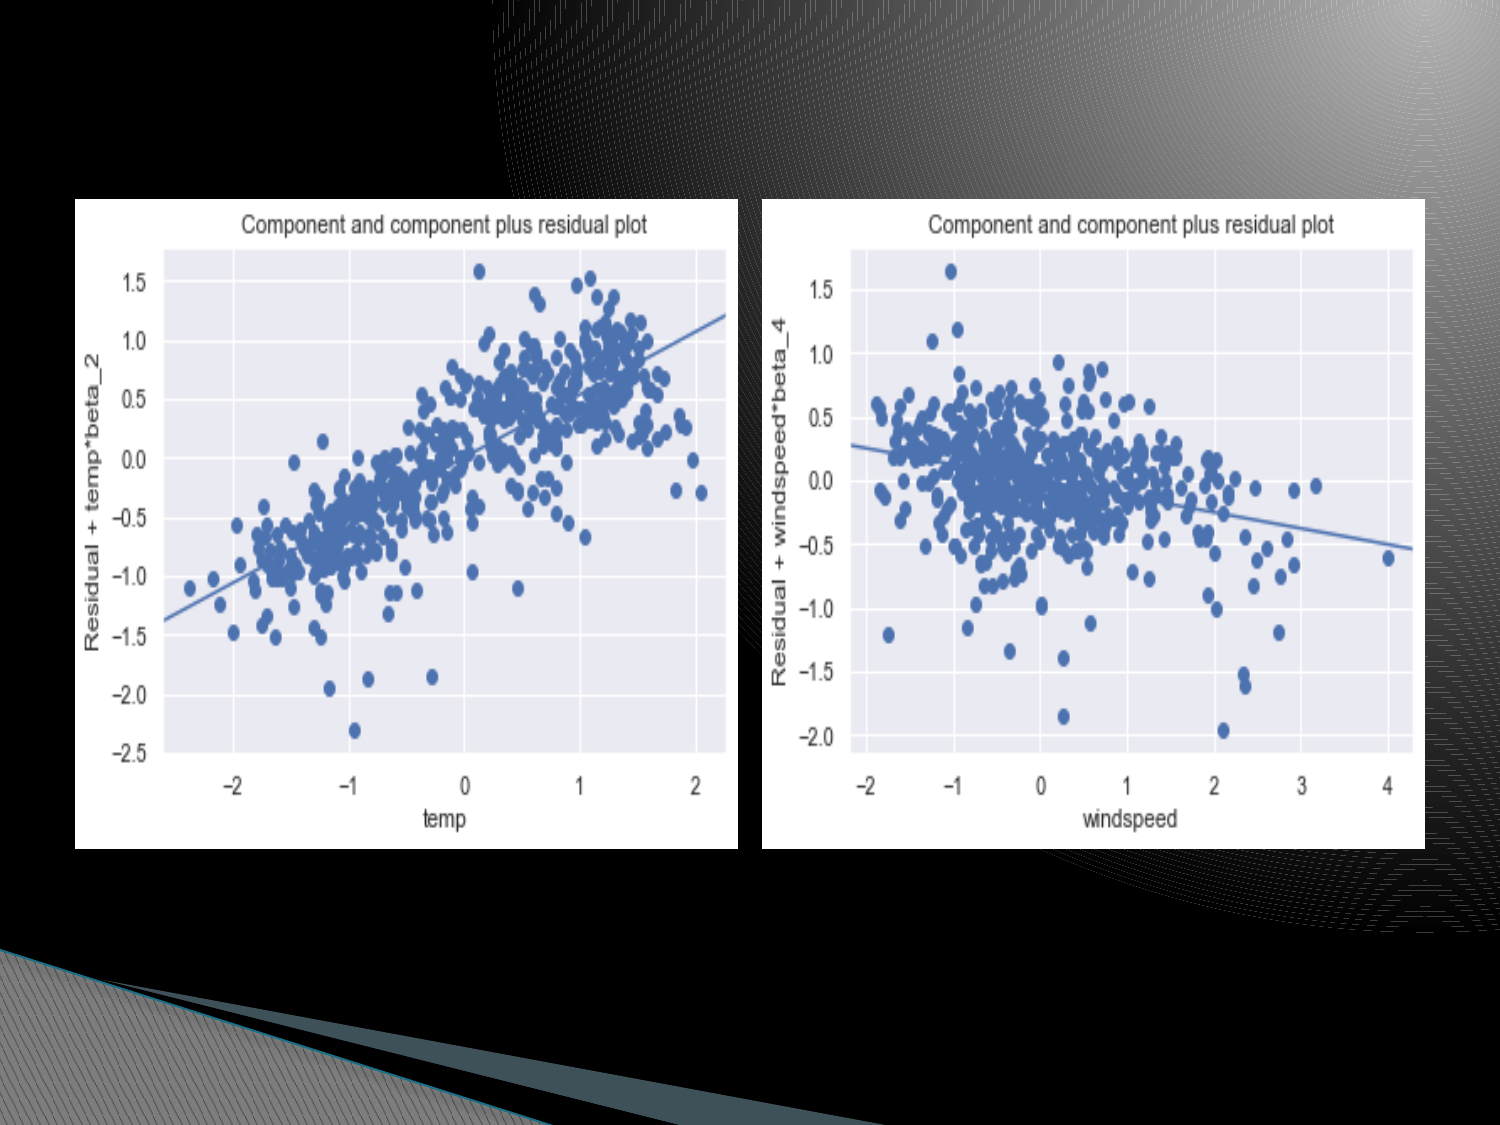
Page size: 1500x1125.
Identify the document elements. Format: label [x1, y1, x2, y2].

picture [0, 952, 543, 1125]
list [762, 198, 1426, 849]
list [74, 198, 738, 849]
